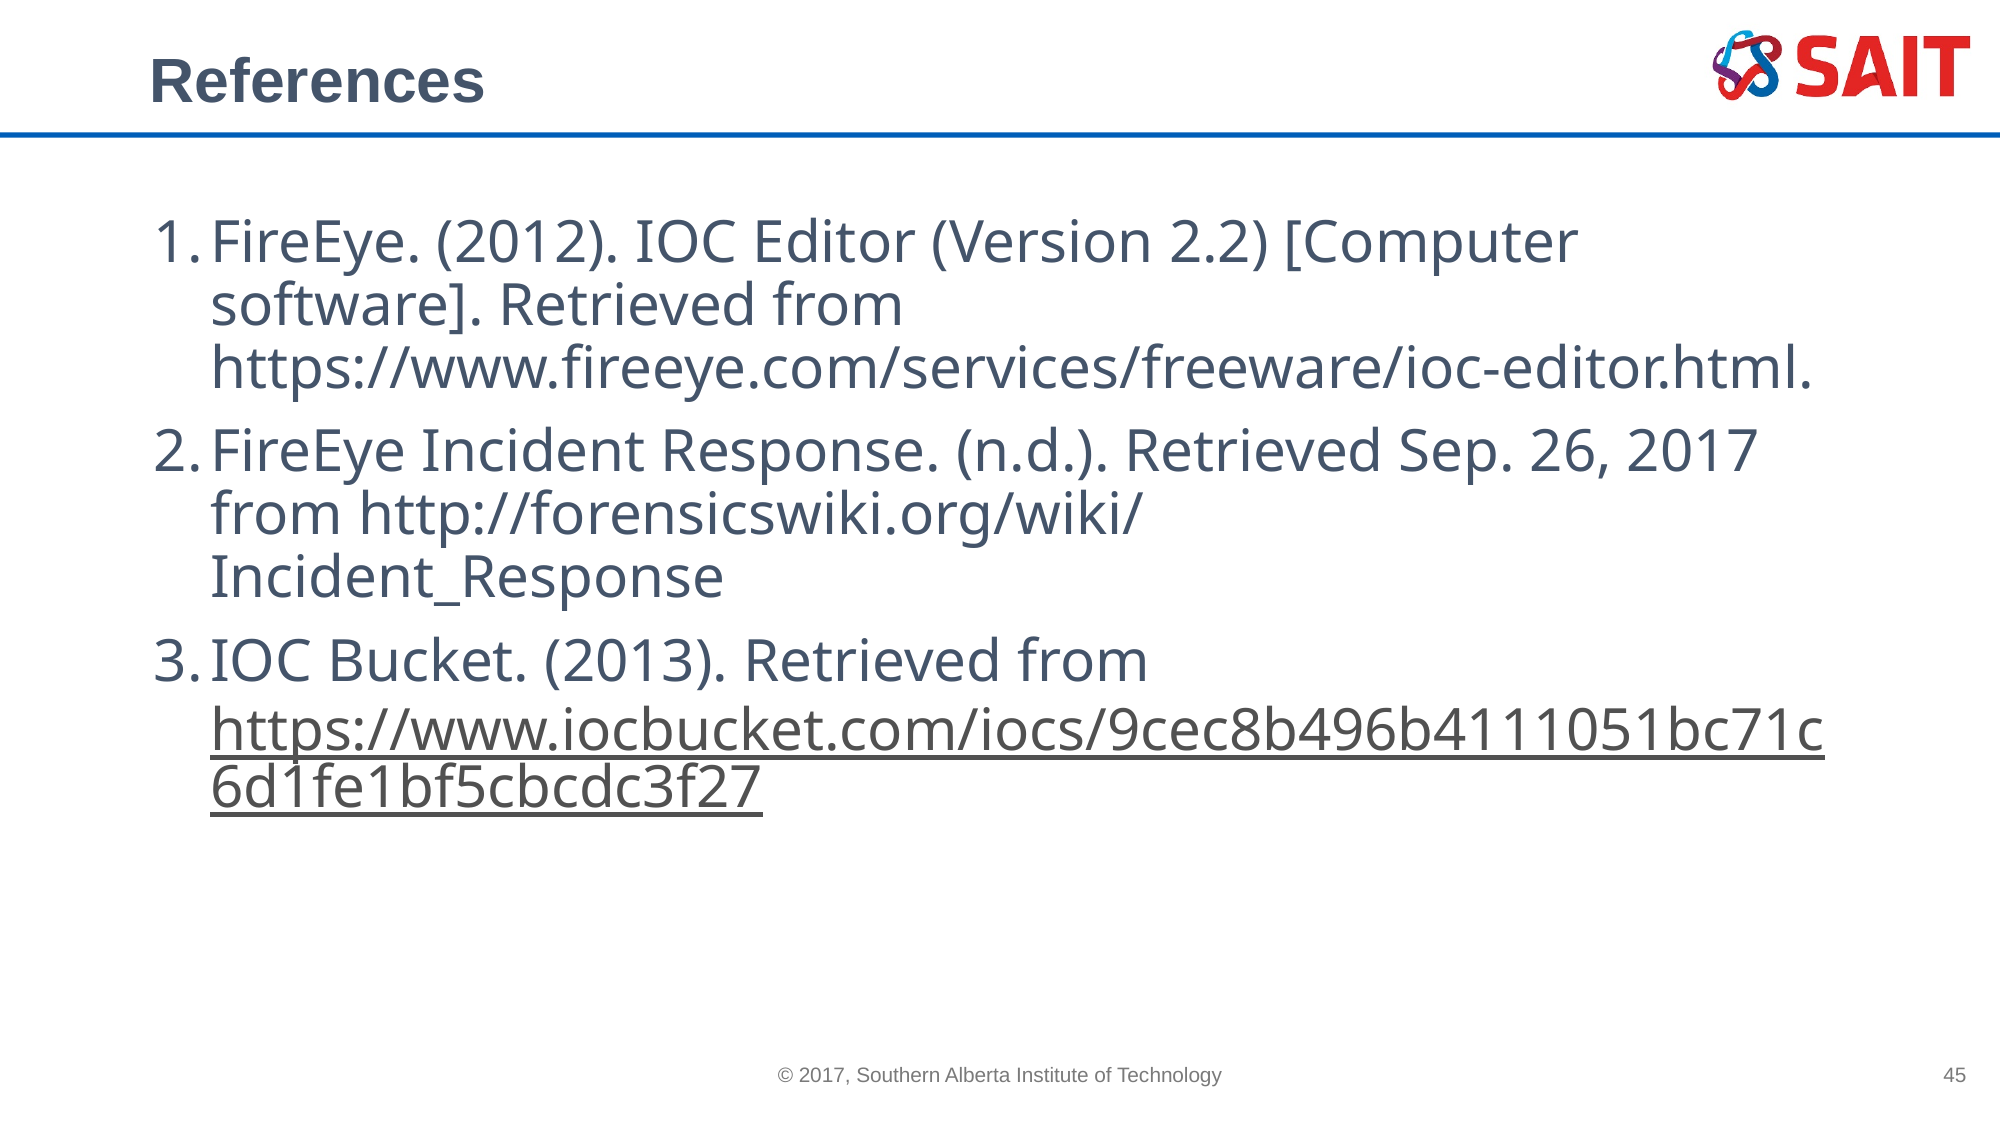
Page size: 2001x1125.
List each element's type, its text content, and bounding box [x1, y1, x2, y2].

title References [134, 25, 1600, 138]
picture [1682, 0, 2000, 130]
list FireEye. (2012). IOC Editor (Version 2.2) [Computer software]. Retrieved from https://www.fireeye.com/services/freeware/ioc-editor.html. FireEye Incident Response. (n.d.). Retrieved Sep. 26, 2017 from http://forensicswiki.org/wiki/ Incident_Response IOC Bucket. (2013). Retrieved from https://www.iocbucket.com/iocs/9cec8b496b4111051bc71c6d1fe1bf5cbcdc3f27 [138, 204, 1854, 1020]
